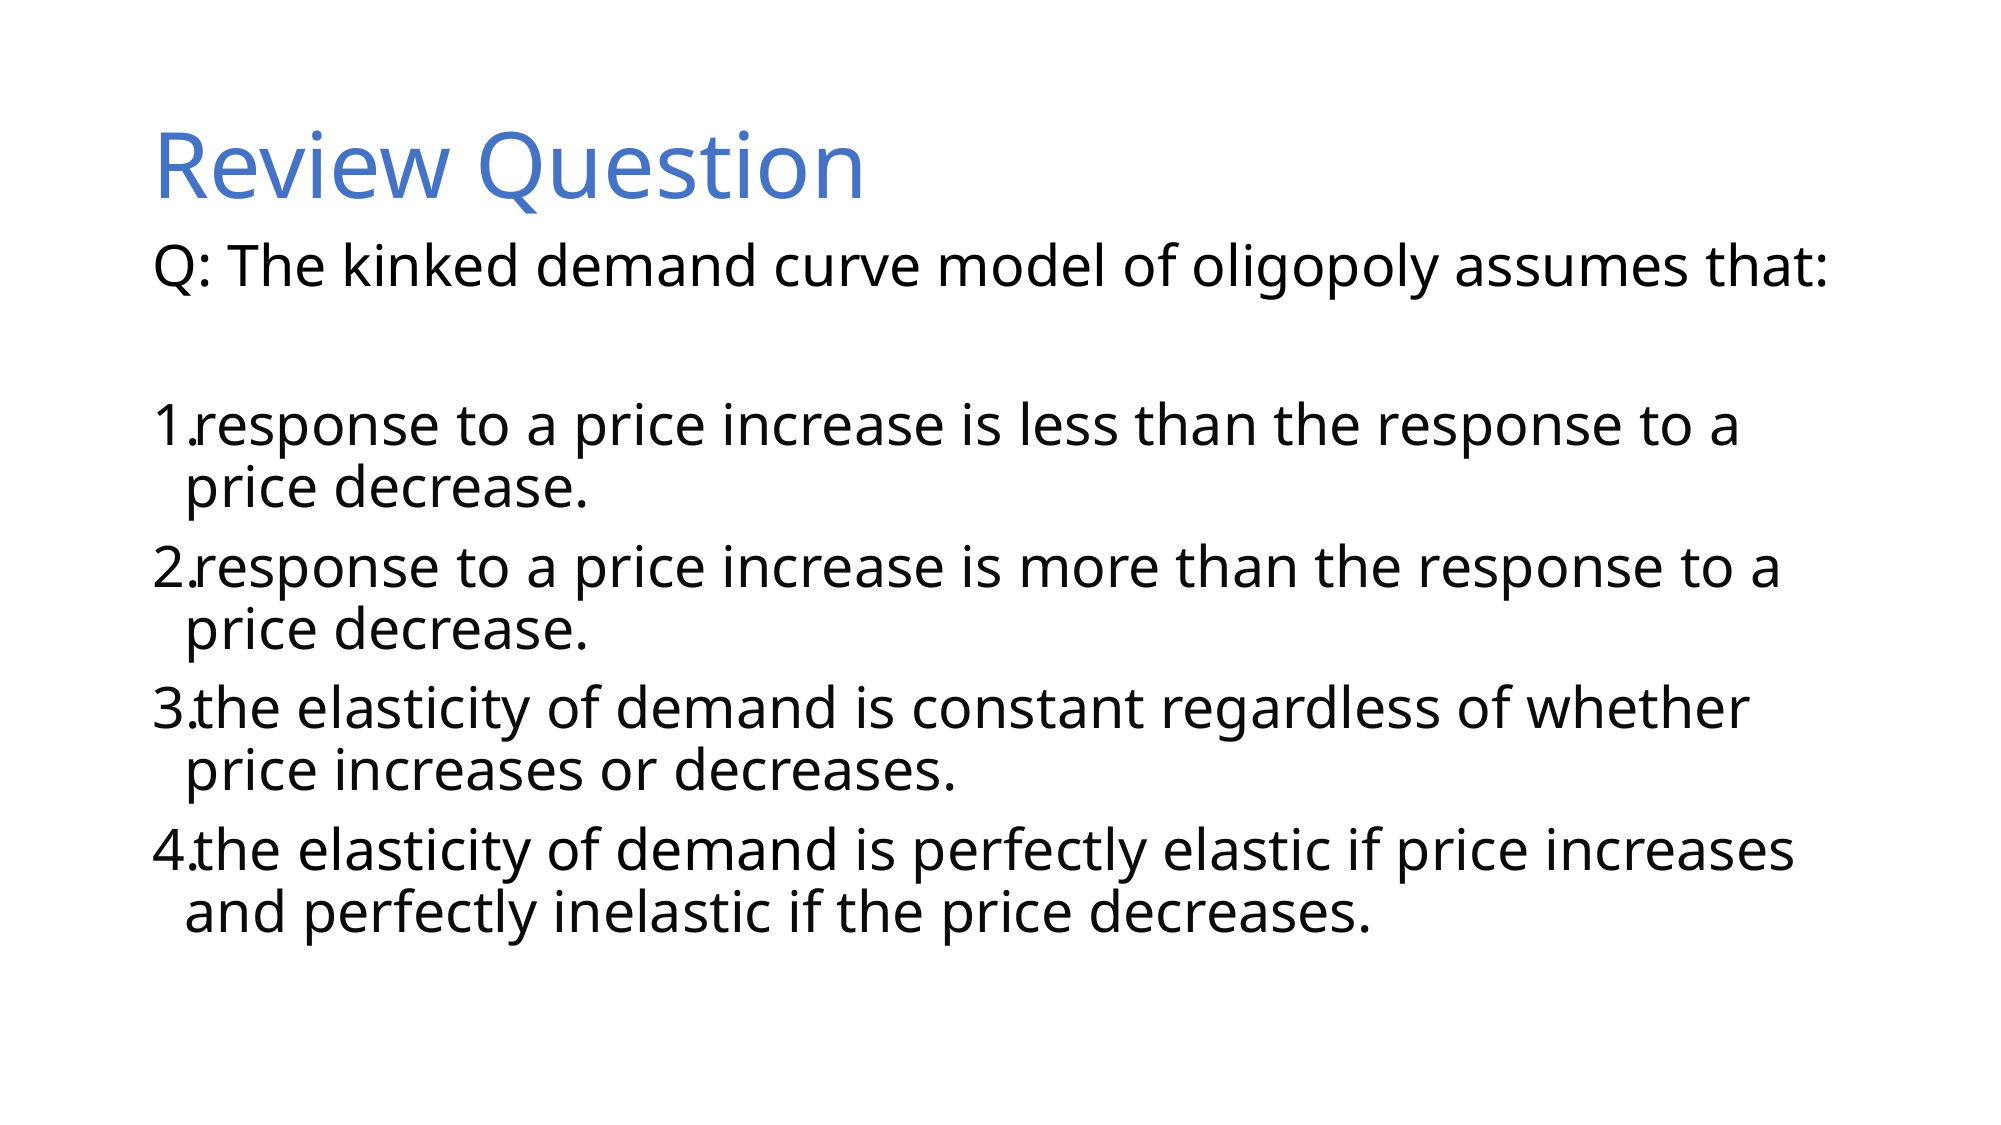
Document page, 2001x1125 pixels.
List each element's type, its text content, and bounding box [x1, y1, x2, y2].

title Review Question [137, 59, 1863, 228]
list Q: The kinked demand curve model of oligopoly assumes that: response to a price increase is less than the response to a price decrease. response to a price increase is more than the response to a price decrease. the elasticity of demand is constant regardless of whether price increases or decreases. the elasticity of demand is perfectly elastic if price increases and perfectly inelastic if the price decreases. [137, 228, 1863, 1014]
